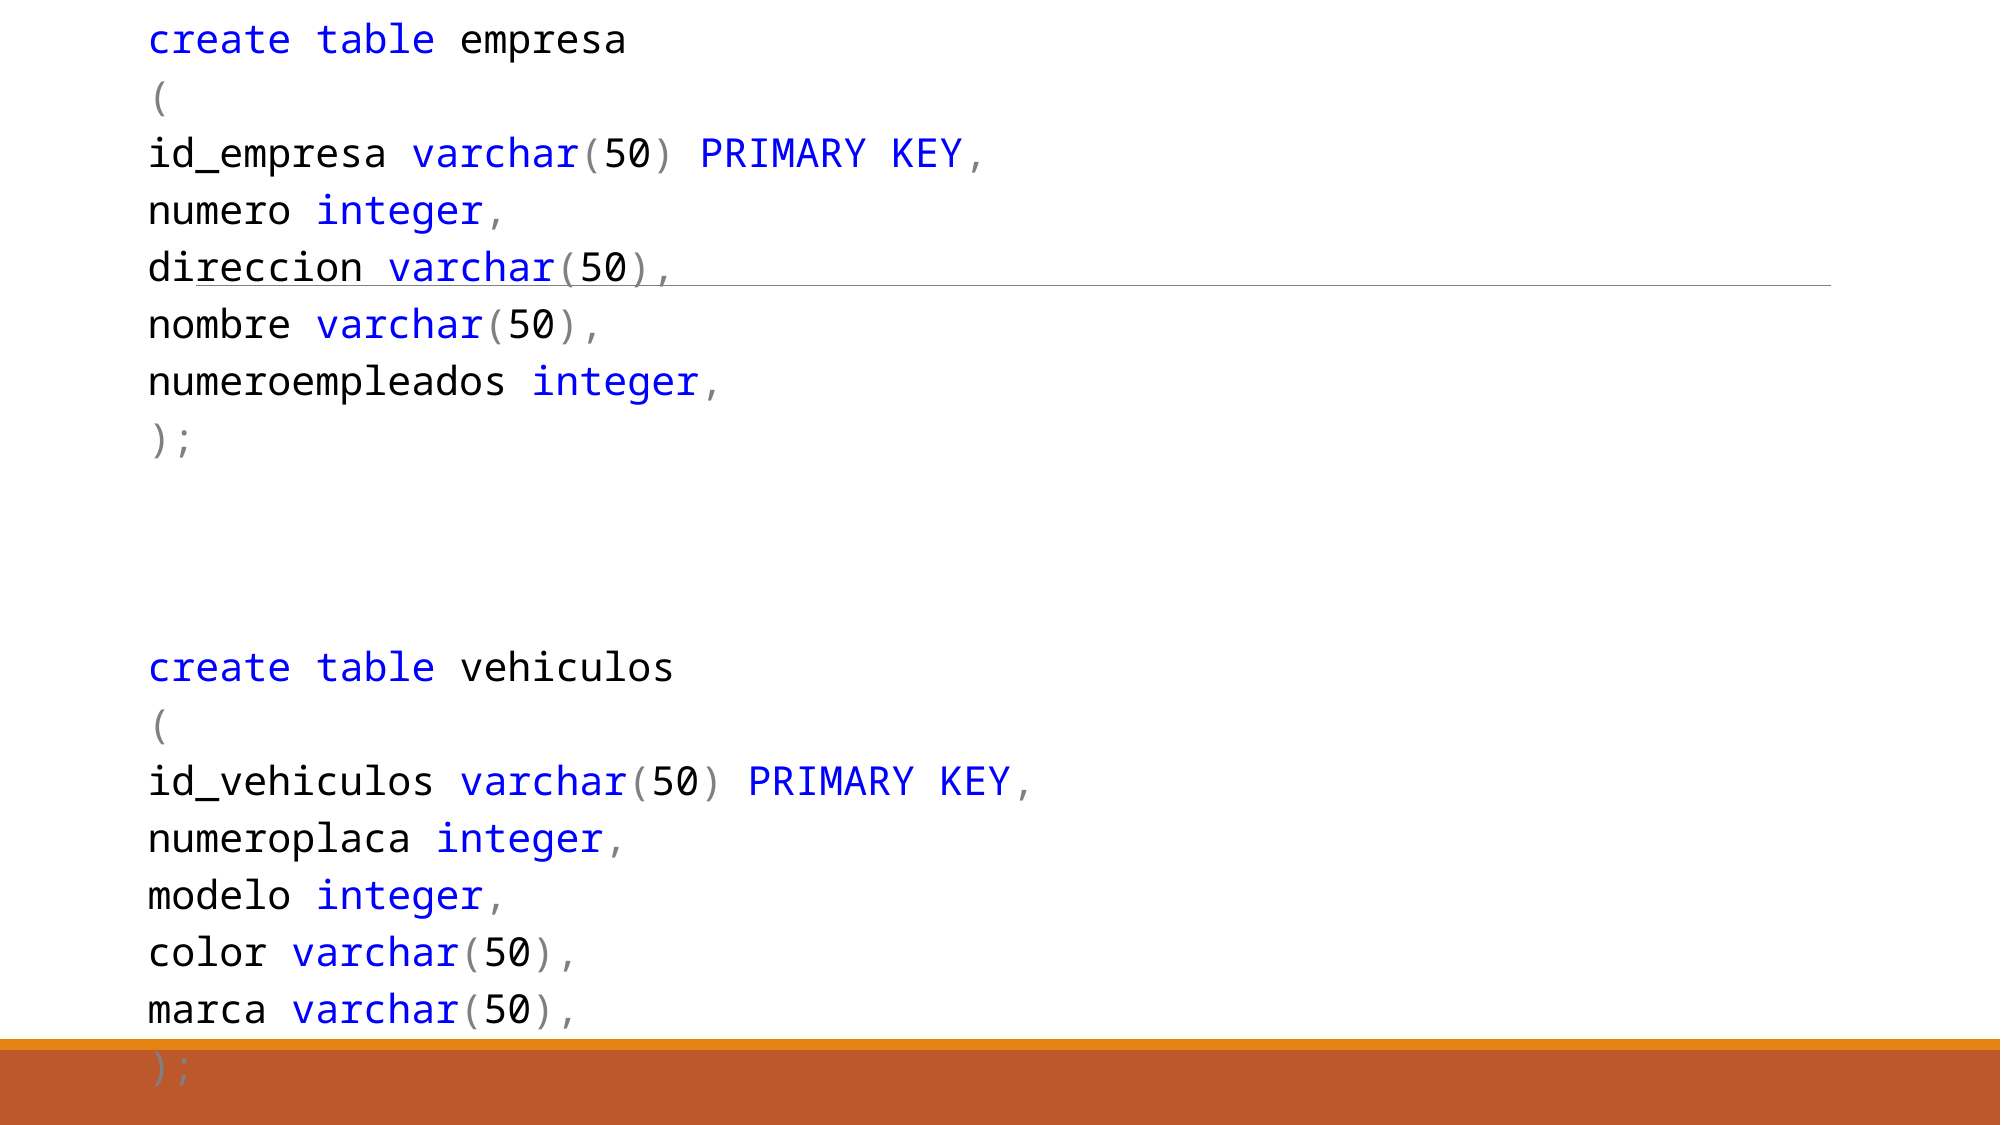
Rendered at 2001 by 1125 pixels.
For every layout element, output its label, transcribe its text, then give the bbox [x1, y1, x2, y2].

list create table empresa ( id_empresa varchar(50) PRIMARY KEY, numero integer, direccion varchar(50), nombre varchar(50), numeroempleados integer, ); create table vehiculos ( id_vehiculos varchar(50) PRIMARY KEY, numeroplaca integer, modelo integer, color varchar(50), marca varchar(50), ); [129, 11, 1962, 1104]
